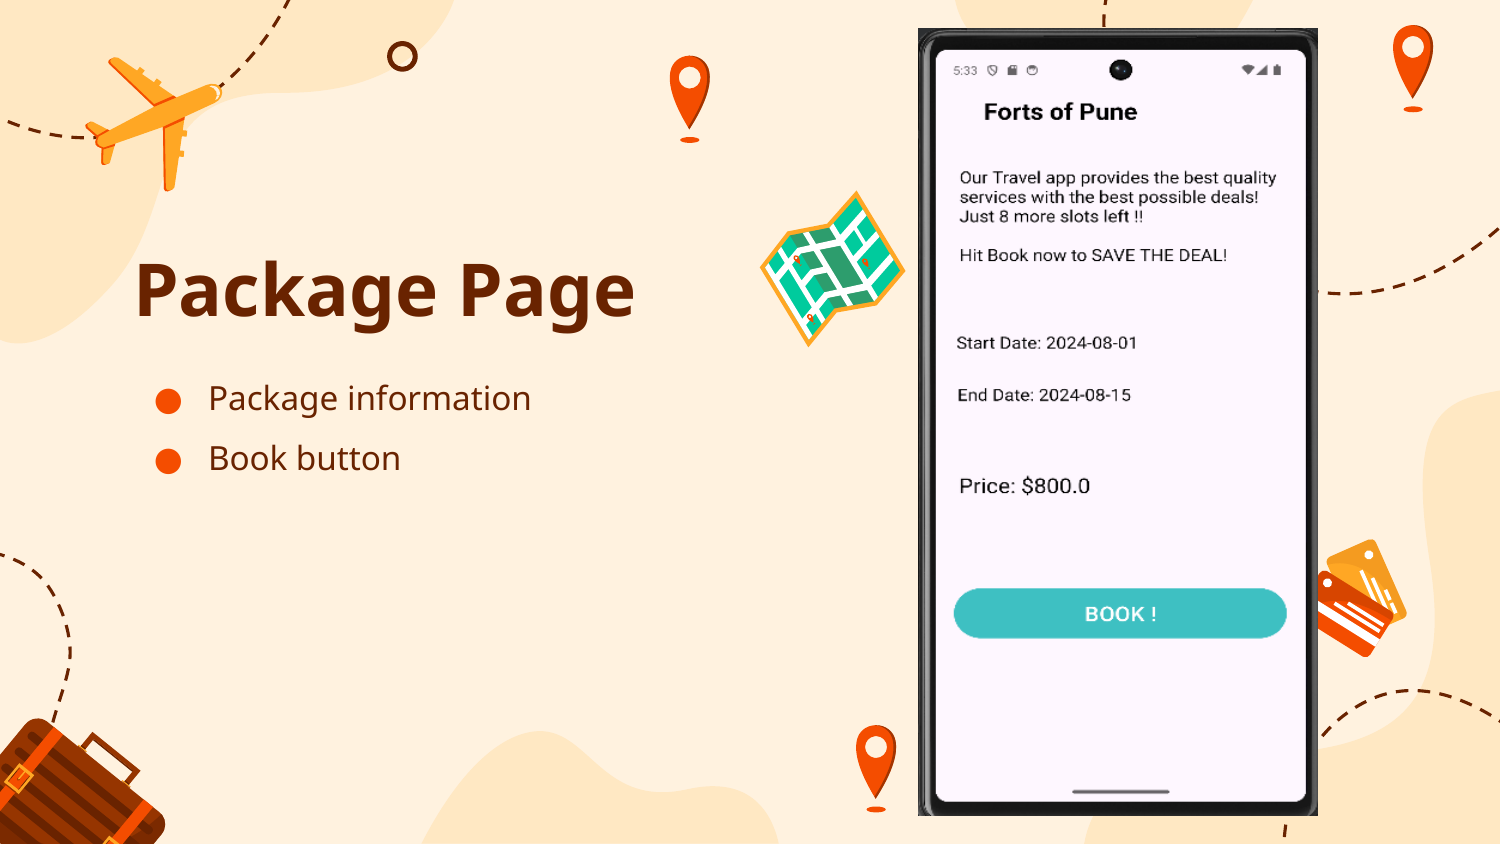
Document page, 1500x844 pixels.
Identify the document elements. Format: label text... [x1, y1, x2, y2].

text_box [82, 57, 209, 176]
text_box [854, 724, 898, 813]
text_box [765, 204, 900, 334]
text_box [1322, 537, 1412, 652]
title Package Page [118, 228, 750, 342]
picture [918, 27, 1318, 816]
subtitle Package information Book button [118, 342, 750, 666]
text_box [668, 55, 712, 144]
